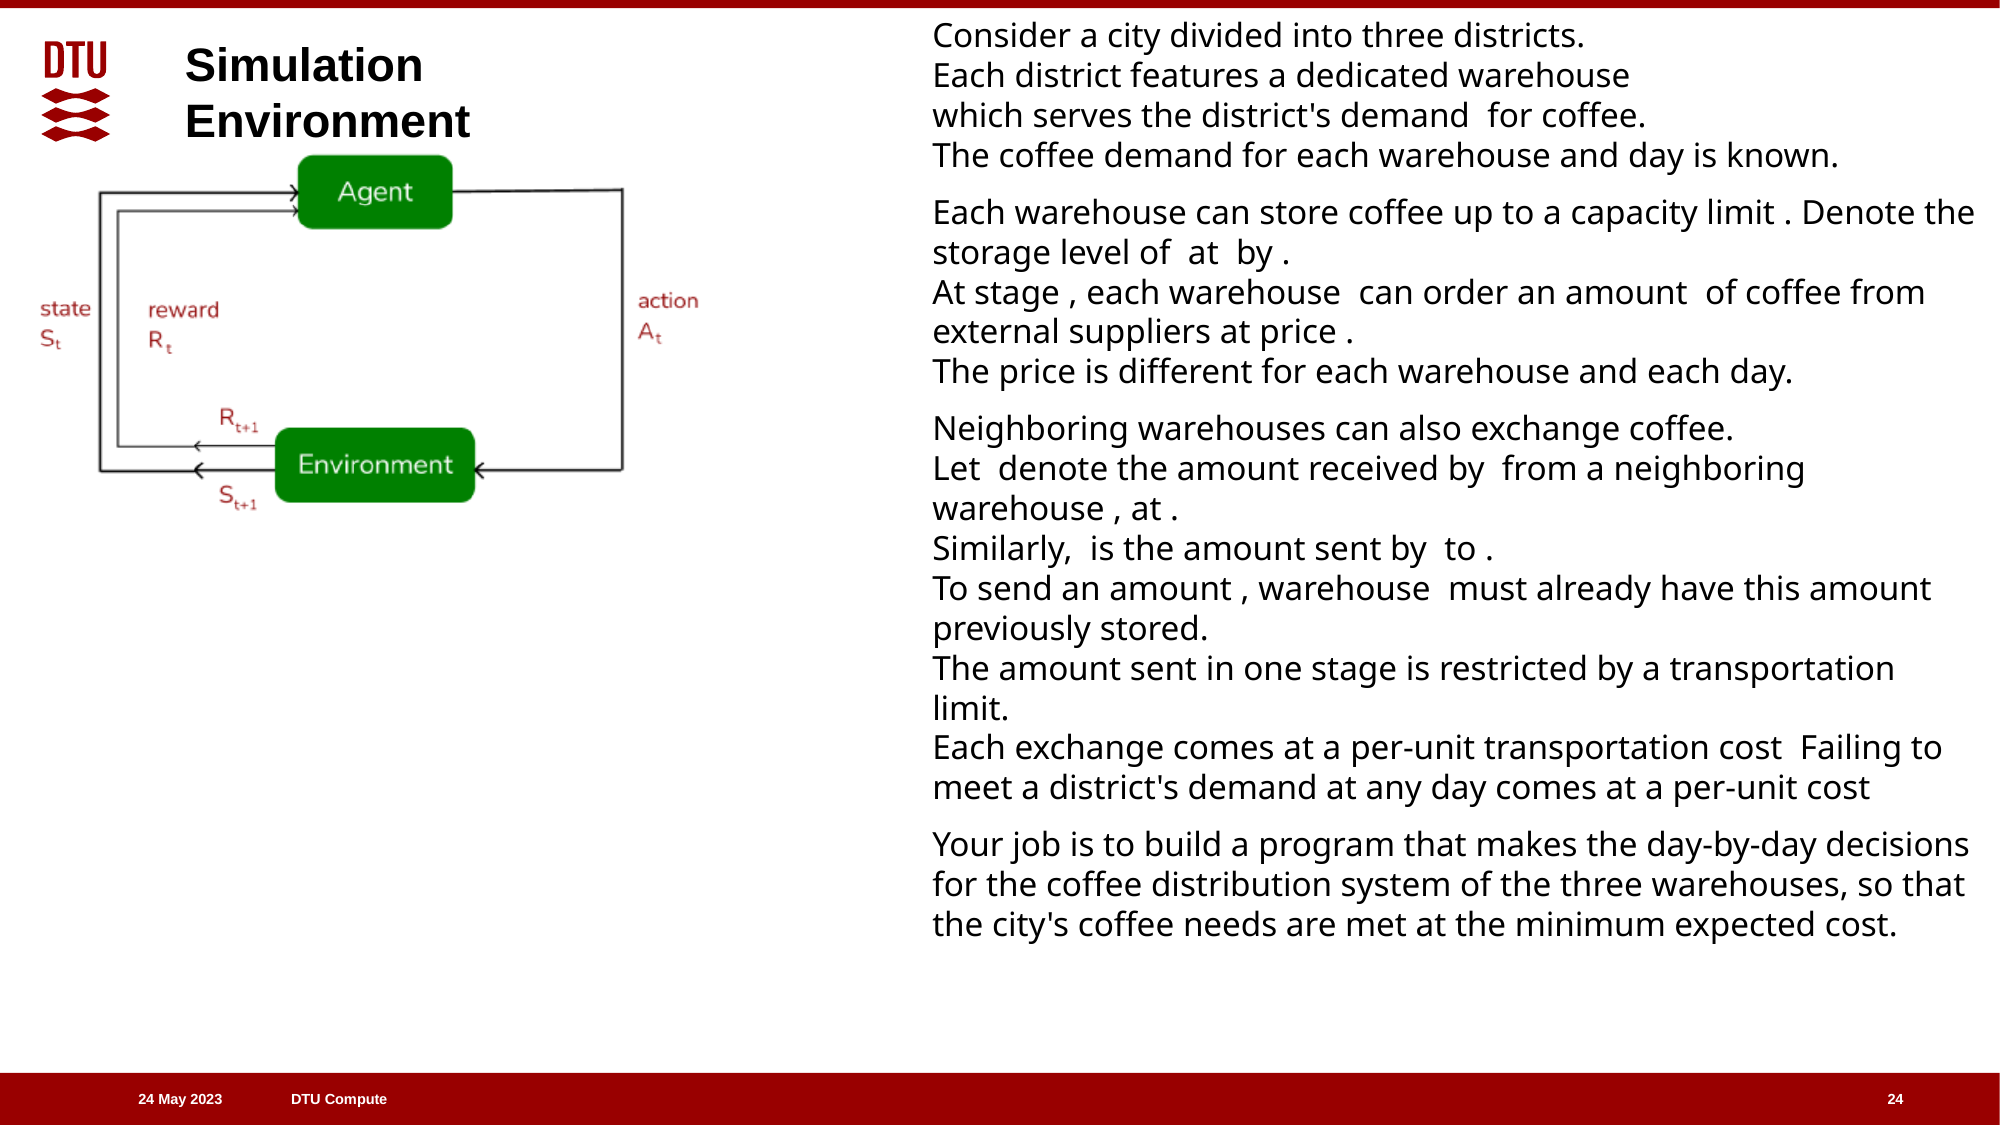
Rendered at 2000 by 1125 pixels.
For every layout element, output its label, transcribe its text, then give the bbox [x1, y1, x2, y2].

title Simulation Environment [184, 33, 1713, 148]
picture [17, 144, 729, 525]
slide_number 24 [1887, 1073, 1959, 1125]
